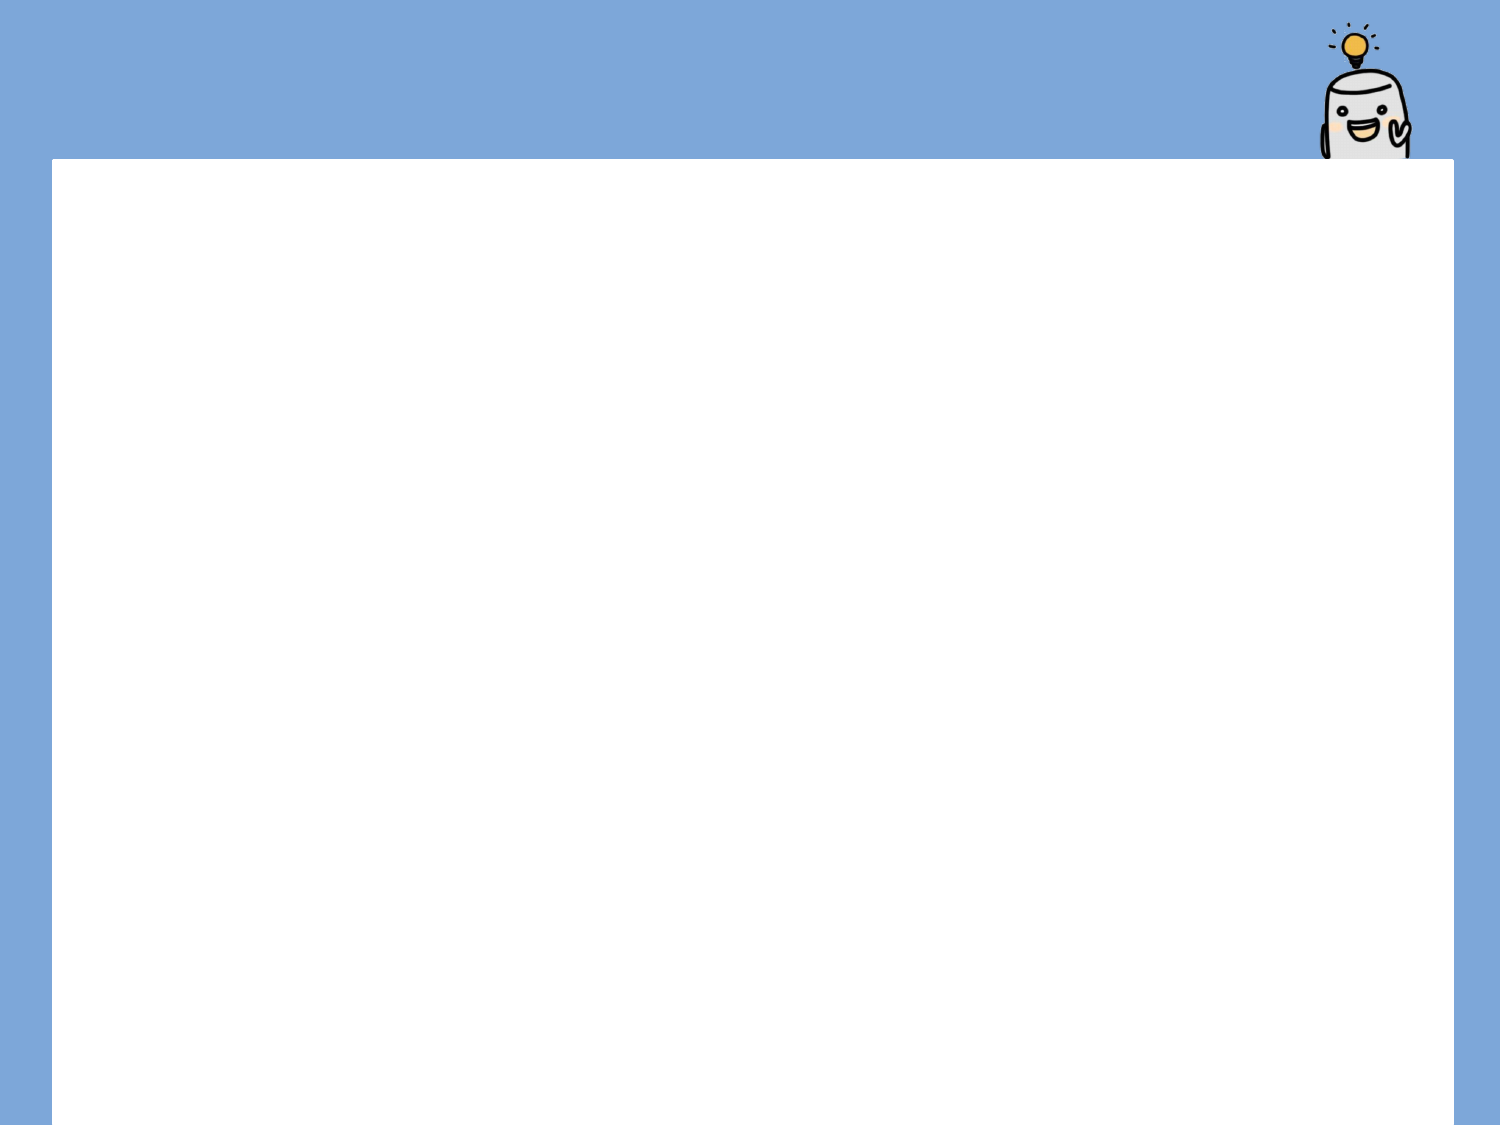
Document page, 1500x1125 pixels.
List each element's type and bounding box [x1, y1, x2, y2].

picture [1271, 13, 1453, 159]
